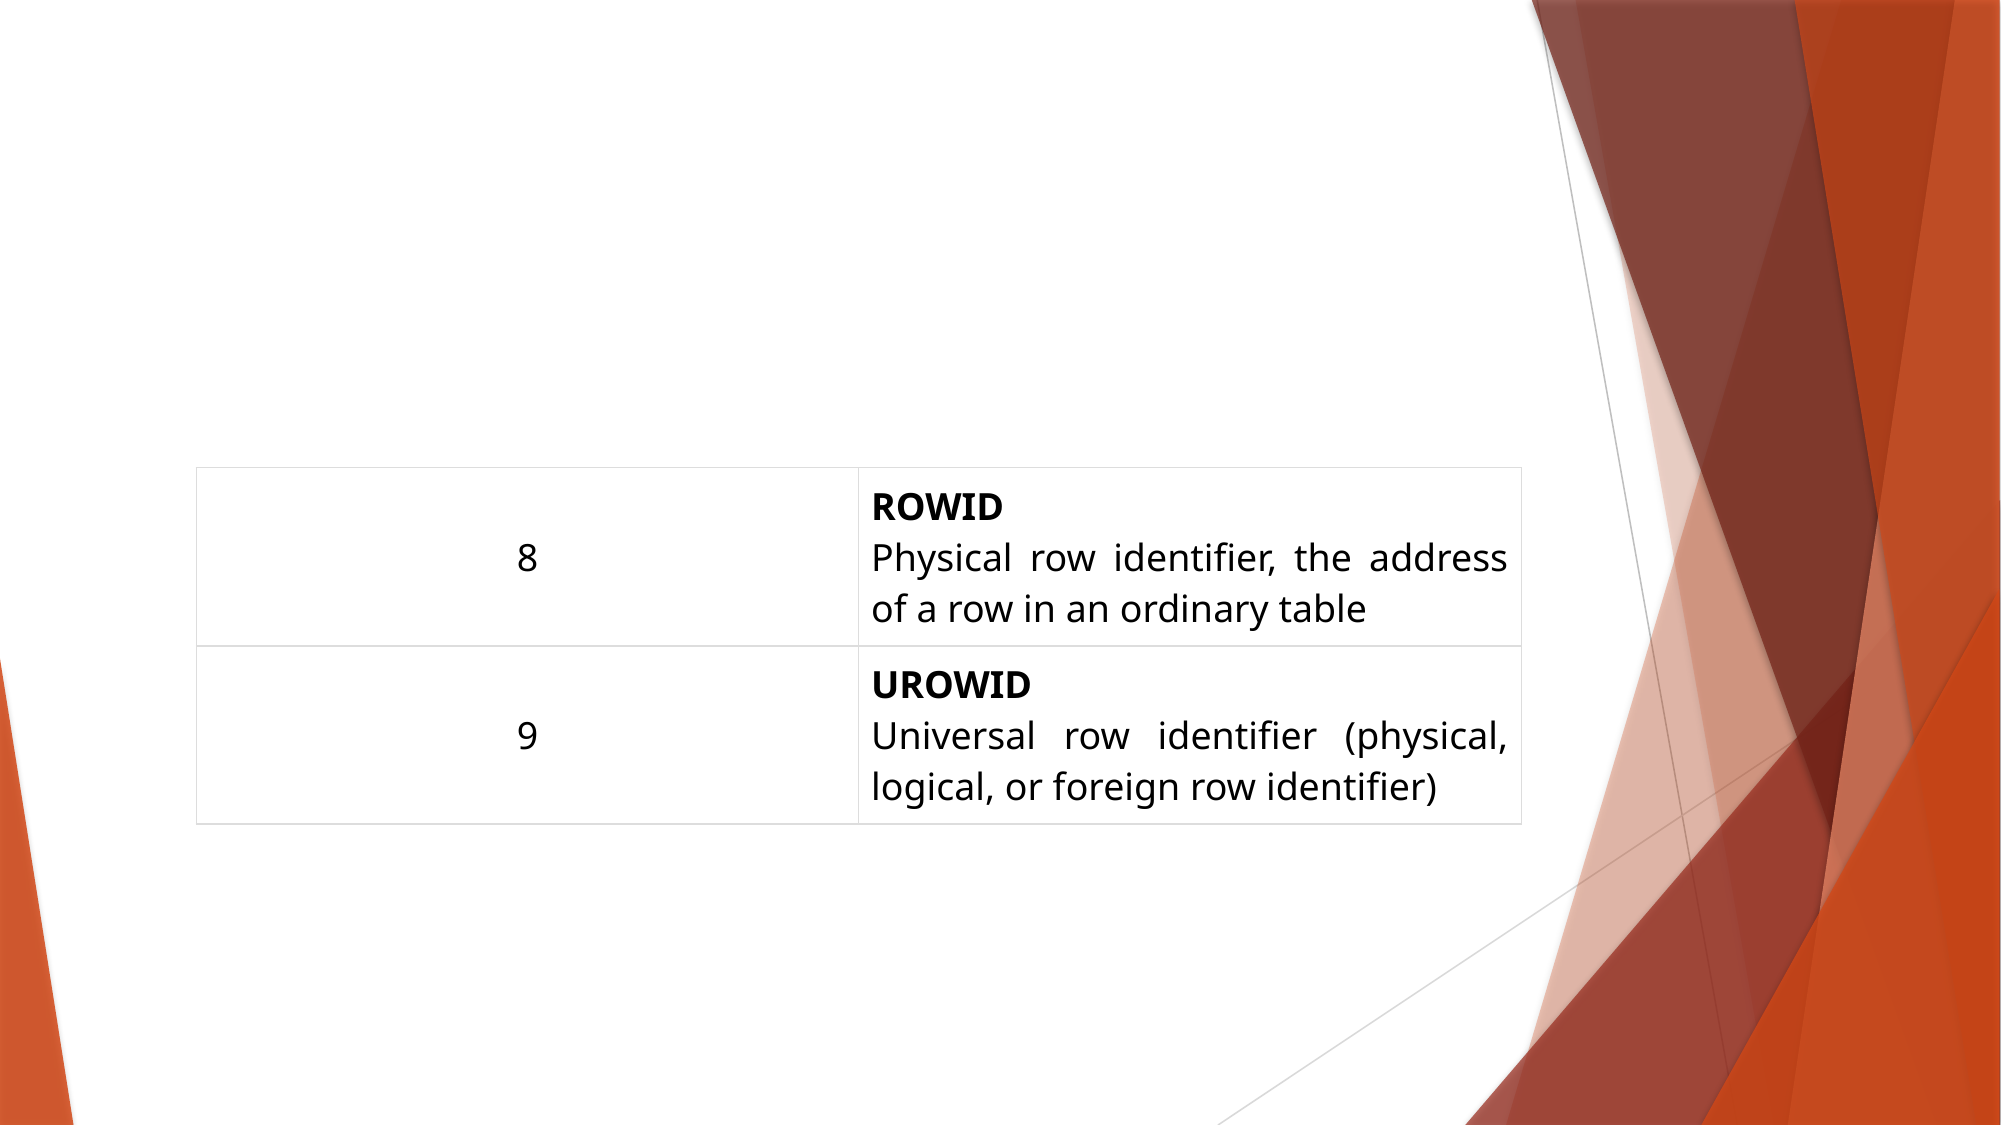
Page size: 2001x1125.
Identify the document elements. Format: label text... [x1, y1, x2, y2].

table_header 8 [197, 468, 858, 645]
table_header ROWID Physical row identifier, the address of a row in an ordinary table [859, 468, 1521, 645]
table_cell 9 [197, 647, 858, 823]
table_cell UROWID Universal row identifier (physical, logical, or foreign row identifier) [859, 647, 1521, 823]
